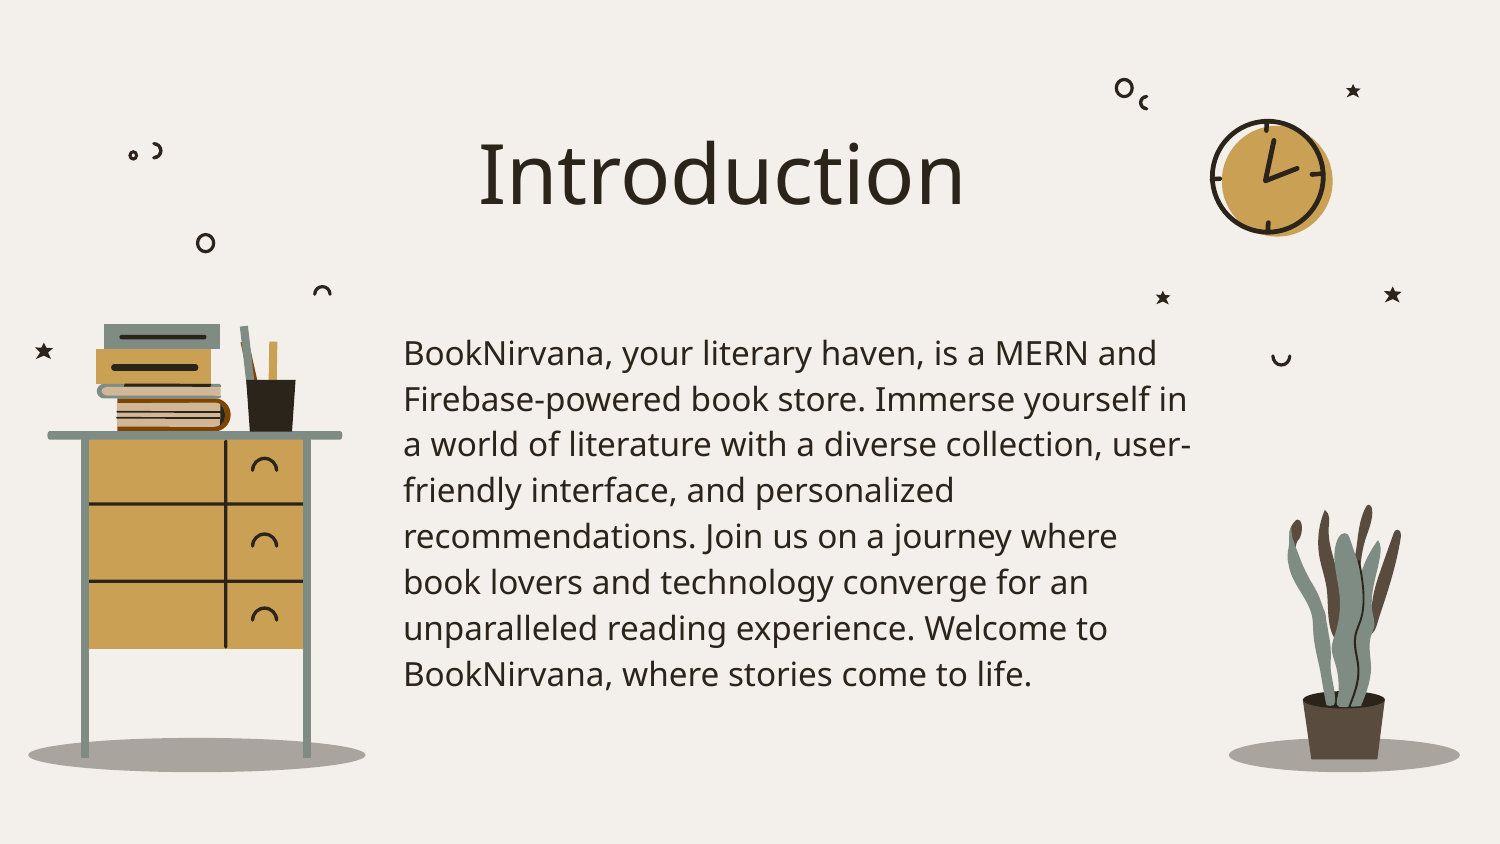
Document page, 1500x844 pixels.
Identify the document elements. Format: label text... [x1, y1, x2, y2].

subtitle BookNirvana, your literary haven, is a MERN and Firebase-powered book store. Immerse yourself in a world of literature with a diverse collection, user-friendly interface, and personalized recommendations. Join us on a journey where book lovers and technology converge for an unparalleled reading experience. Welcome to BookNirvana, where stories come to life. [388, 310, 1109, 605]
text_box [1114, 77, 1461, 773]
title Introduction [307, 96, 1109, 237]
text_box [27, 141, 366, 773]
